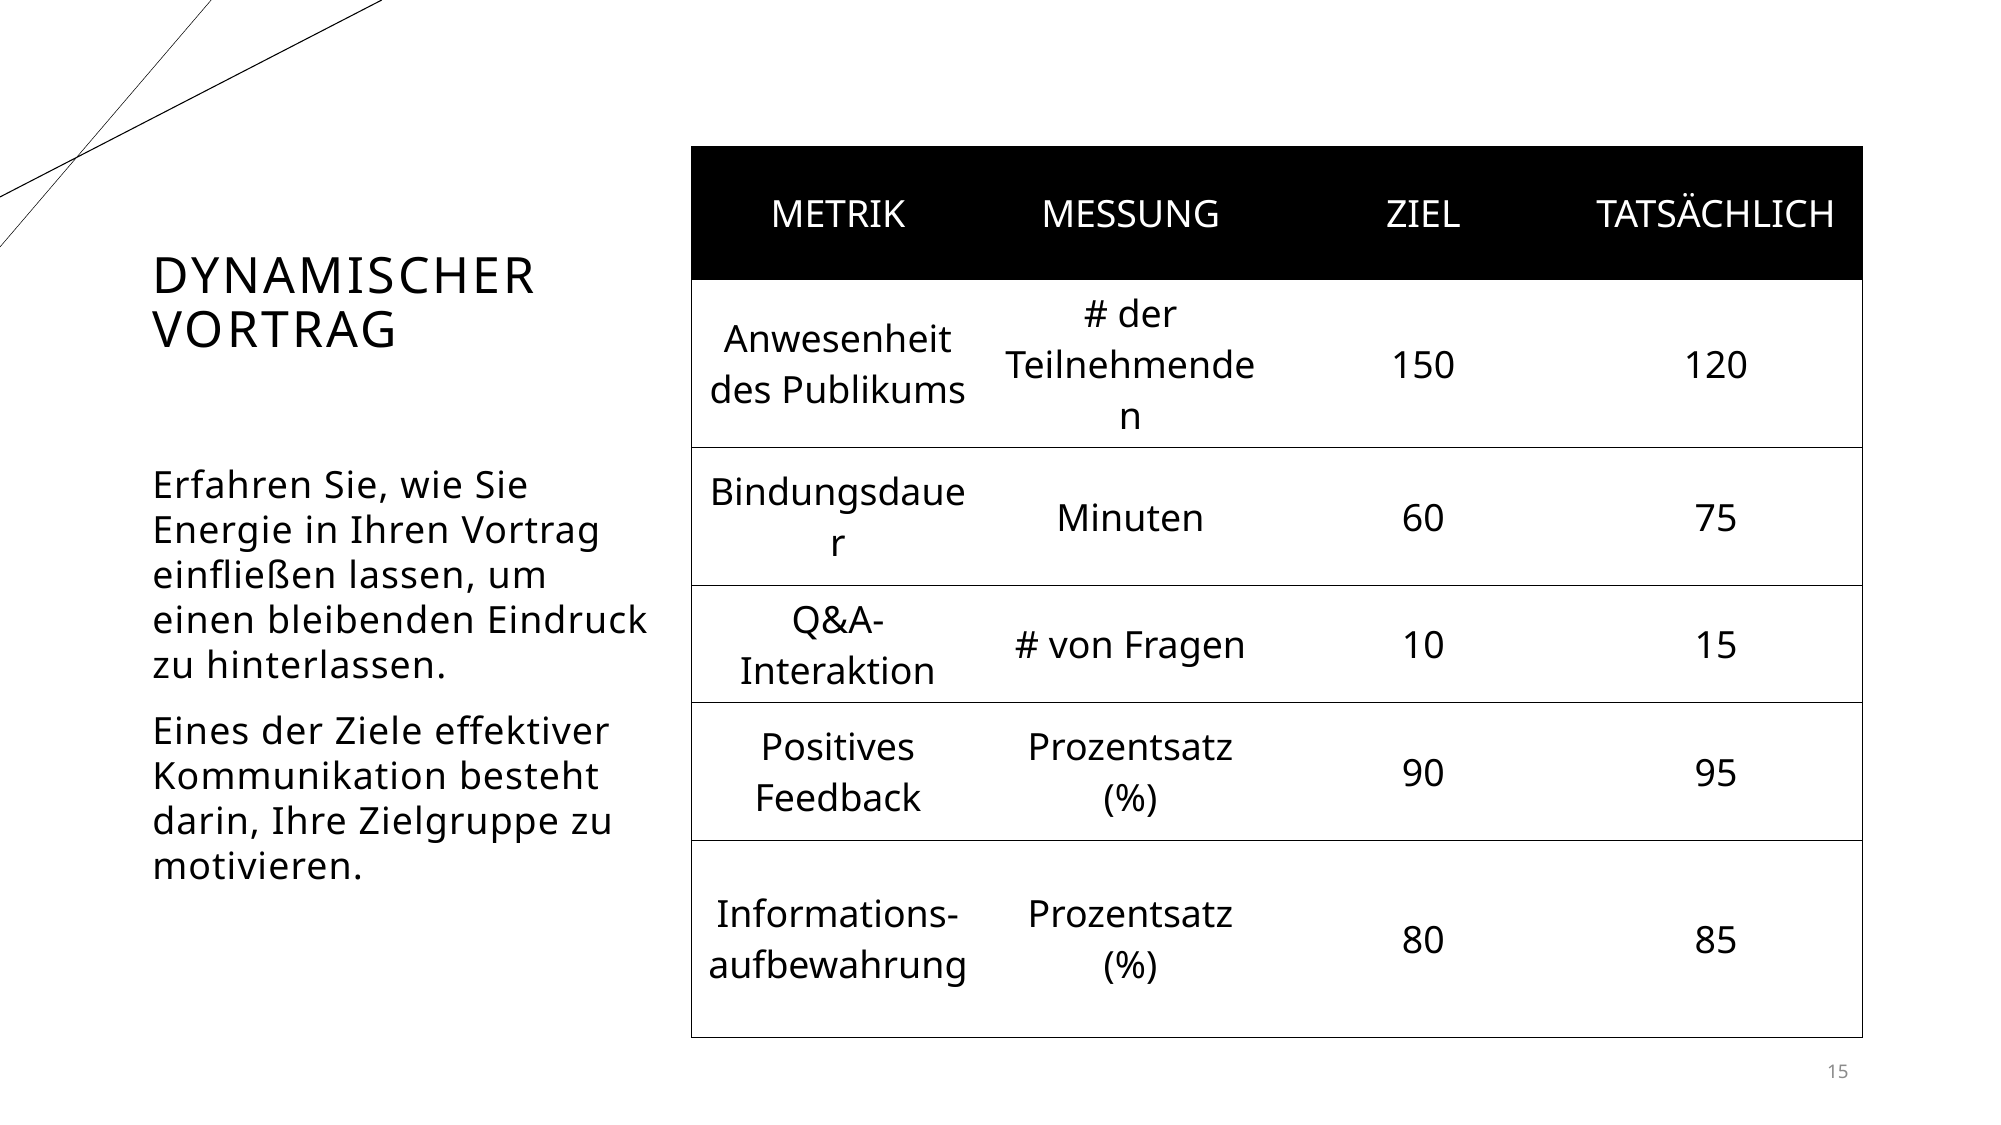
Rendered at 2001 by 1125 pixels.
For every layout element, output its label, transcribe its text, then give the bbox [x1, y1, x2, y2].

table_cell # von Fragen [984, 586, 1277, 702]
table_cell 120 [1570, 280, 1862, 447]
list Erfahren Sie, wie Sie Energie in Ihren Vortrag einfließen lassen, um einen bleibenden Eindruck zu hinterlassen. Eines der Ziele effektiver Kommunikation besteht darin, Ihre Zielgruppe zu motivieren. [137, 461, 671, 993]
table_cell Minuten [984, 448, 1277, 585]
table_cell Bindungsdauer [692, 448, 984, 585]
table_cell Prozentsatz (%) [984, 841, 1277, 1037]
slide_number 15 [1701, 1042, 1864, 1103]
table_cell Q&A-Interaktion [692, 586, 984, 702]
table_header METRIK [692, 147, 984, 279]
table_cell Positives Feedback [692, 703, 984, 840]
table_header TATSÄCHLICH [1570, 147, 1862, 279]
table_cell 95 [1570, 703, 1862, 840]
table_cell 90 [1277, 703, 1570, 840]
table_cell 80 [1277, 841, 1570, 1037]
table_header ZIEL [1277, 147, 1570, 279]
table_cell 85 [1570, 841, 1862, 1037]
table_cell 10 [1277, 586, 1570, 702]
table_cell 15 [1570, 586, 1862, 702]
table_header MESSUNG [984, 147, 1277, 279]
table_cell Prozentsatz (%) [984, 703, 1277, 840]
table_cell 60 [1277, 448, 1570, 585]
table_cell # der Teilnehmenden [984, 280, 1277, 447]
table_cell Anwesenheit des Publikums [692, 280, 984, 447]
table_cell Informations-aufbewahrung [692, 841, 984, 1037]
table_cell 150 [1277, 280, 1570, 447]
table_cell 75 [1570, 448, 1862, 585]
title Dynamischer Vortrag [137, 146, 647, 461]
